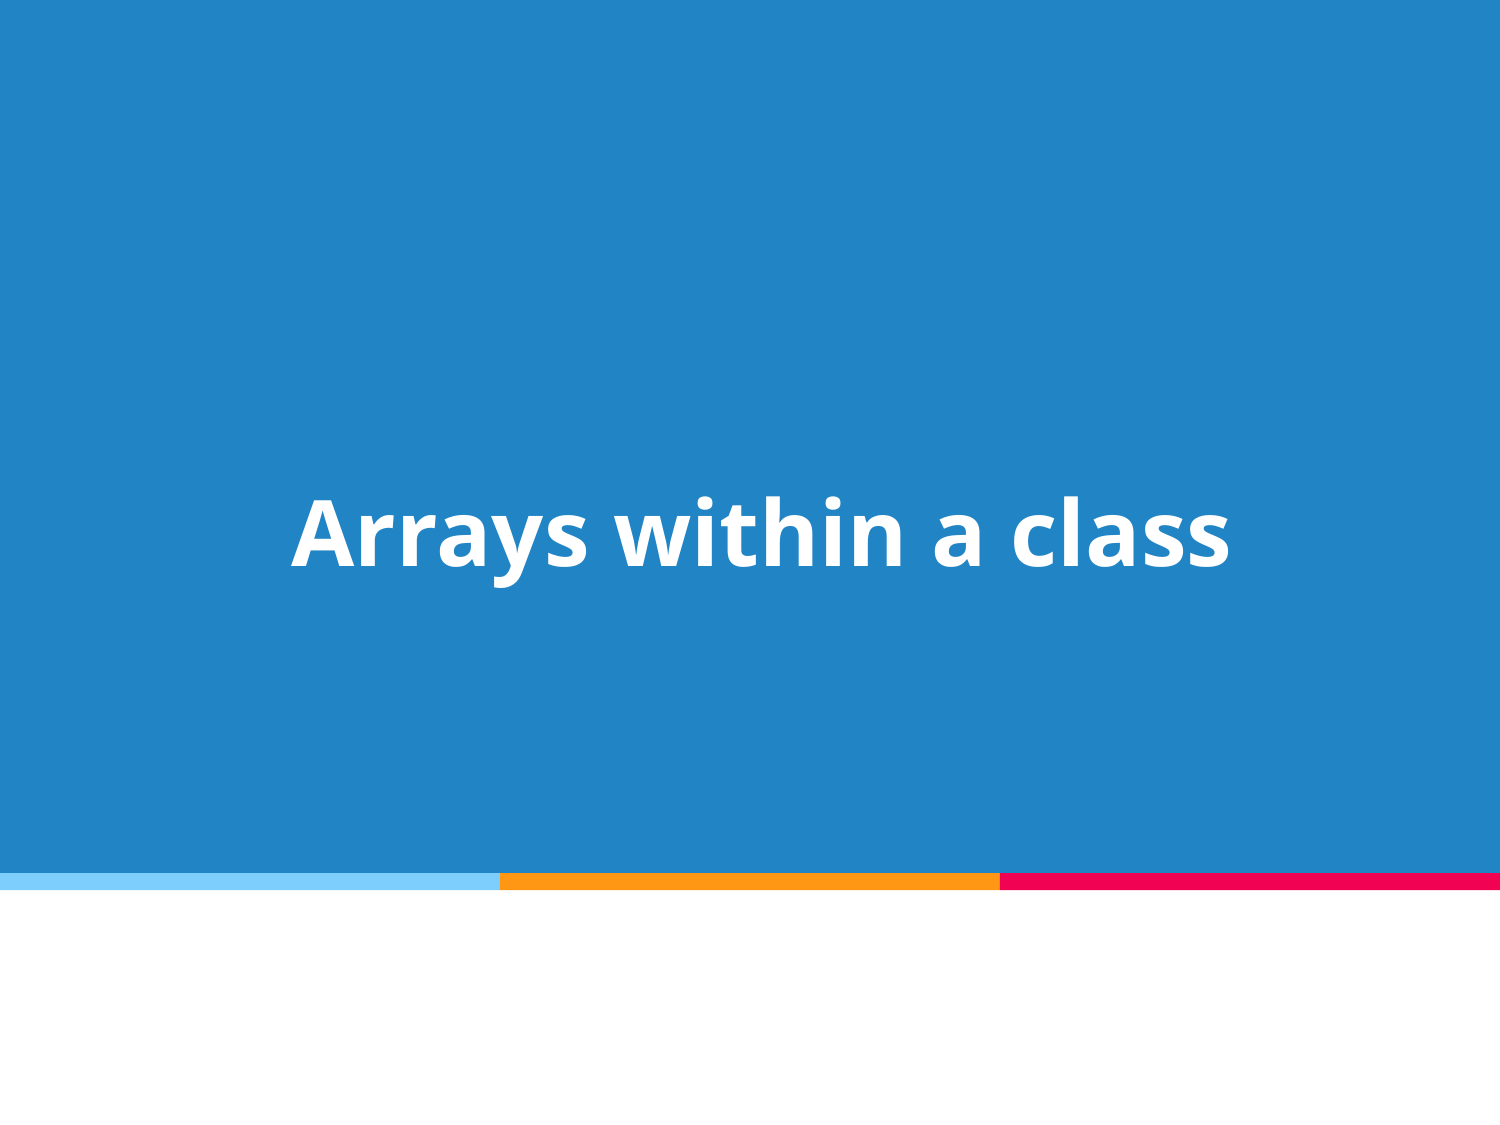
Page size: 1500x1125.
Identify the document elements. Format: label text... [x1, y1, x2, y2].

title Arrays within a class [62, 487, 1463, 600]
